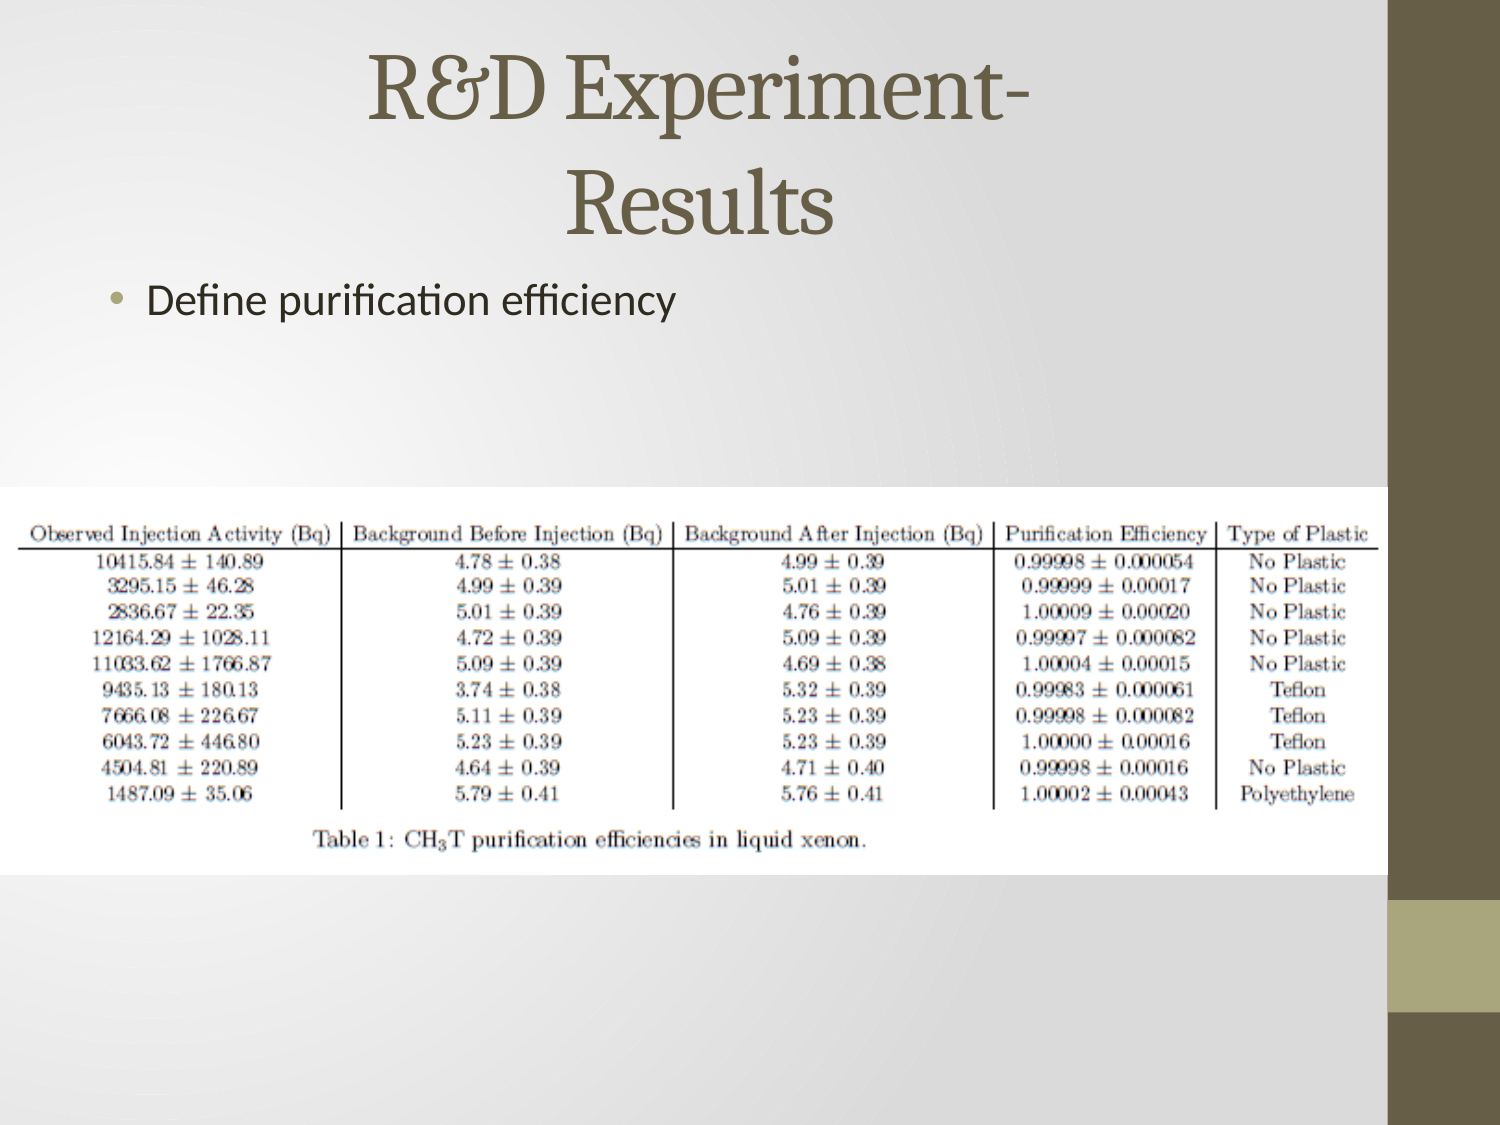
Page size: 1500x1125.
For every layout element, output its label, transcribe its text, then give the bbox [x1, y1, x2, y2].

title R&D Experiment- Results [75, 45, 1325, 233]
picture [0, 486, 1388, 876]
